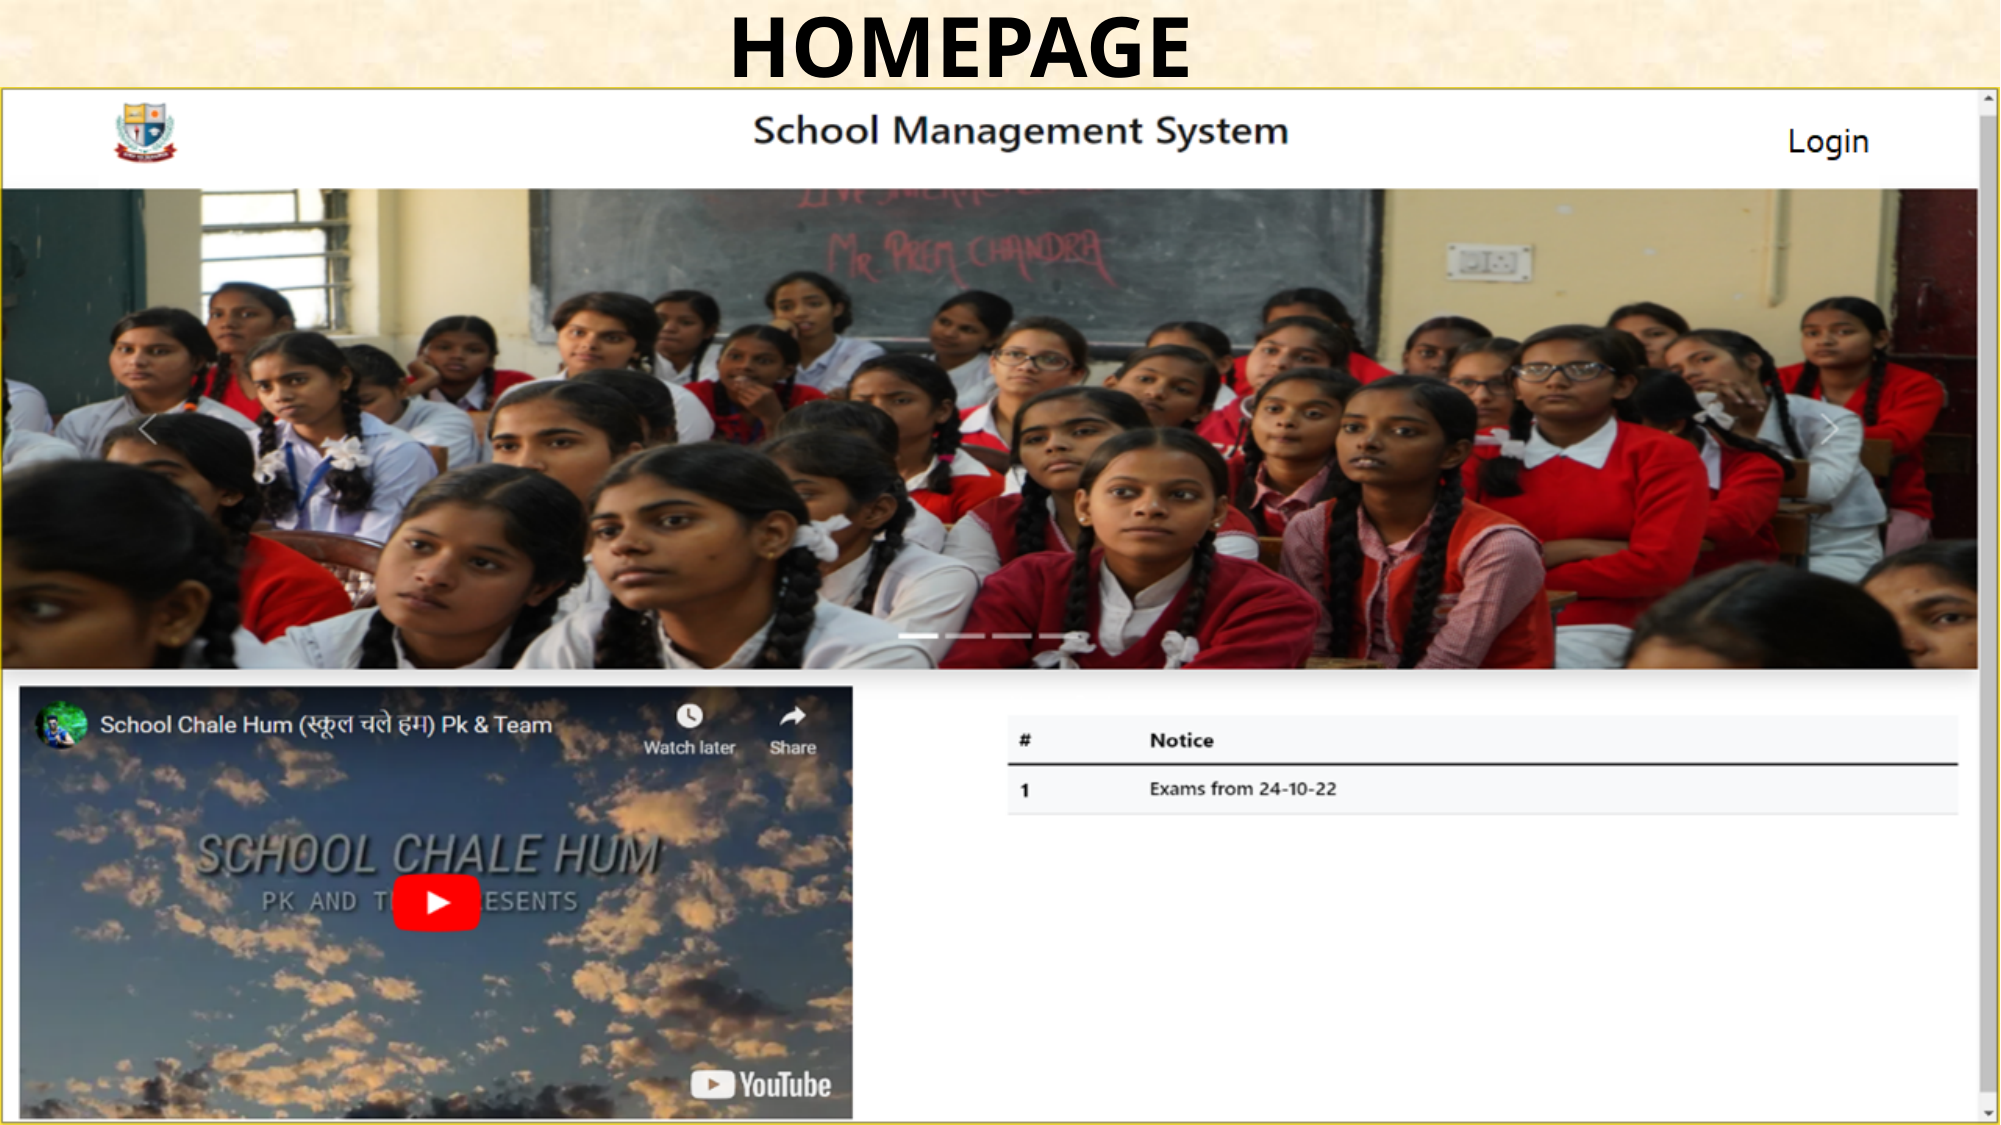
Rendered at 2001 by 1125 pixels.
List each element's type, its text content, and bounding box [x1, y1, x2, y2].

picture [0, 0, 2001, 1125]
text_box HOMEPAGE [712, 0, 1287, 87]
